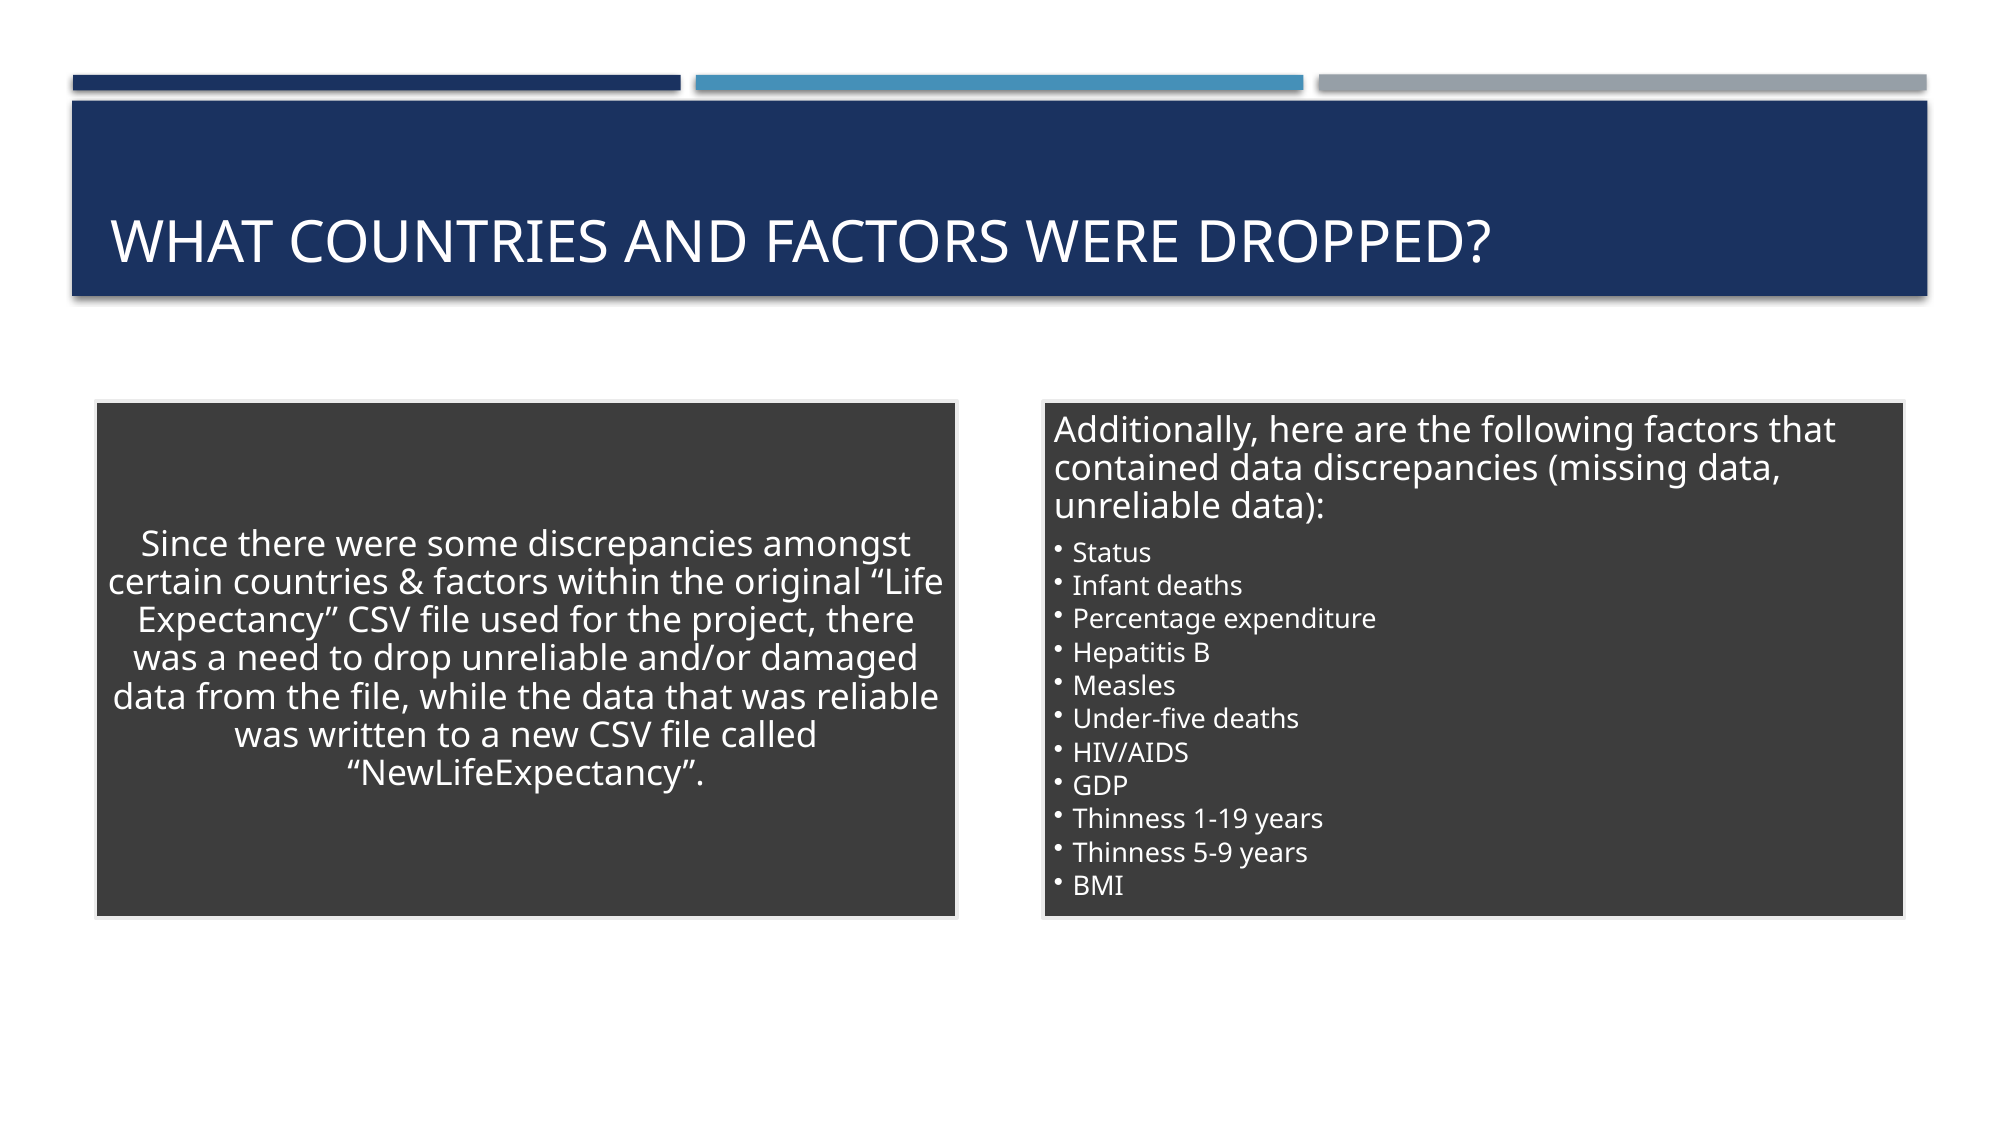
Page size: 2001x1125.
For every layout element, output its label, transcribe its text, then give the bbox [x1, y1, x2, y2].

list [94, 357, 1906, 962]
title What countries and factors were dropped? [95, 115, 1905, 282]
